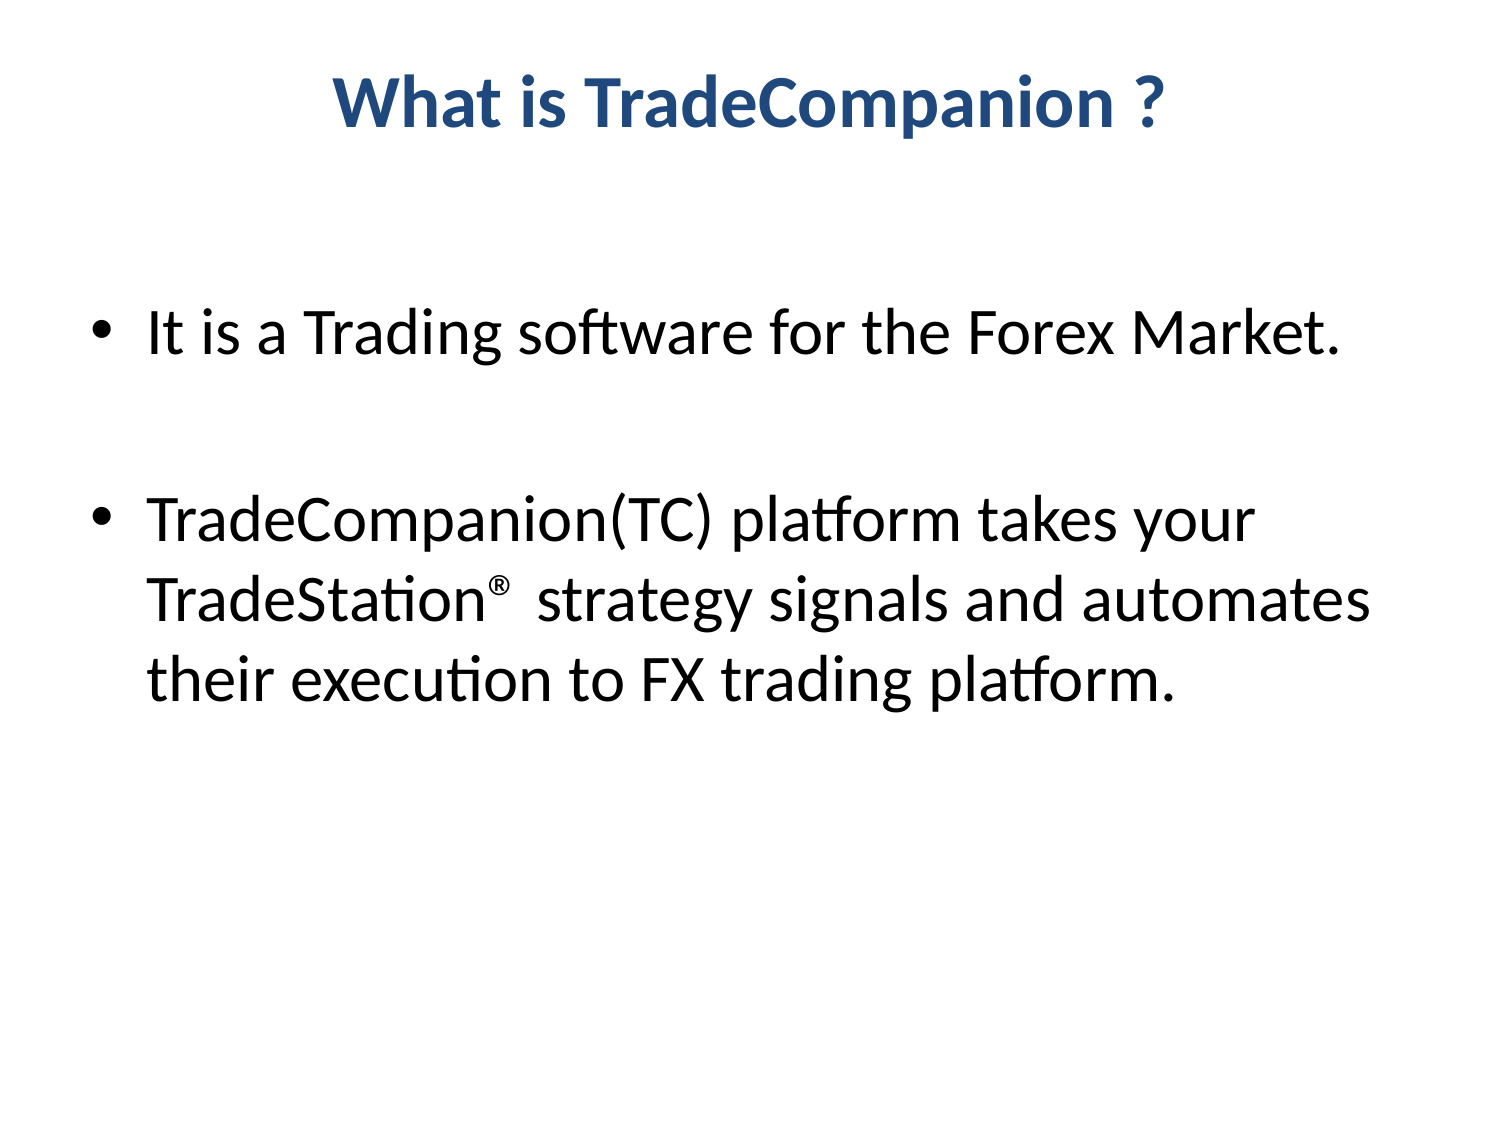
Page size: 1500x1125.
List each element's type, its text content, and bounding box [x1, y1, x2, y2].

list It is a Trading software for the Forex Market. TradeCompanion(TC) platform takes your TradeStation® strategy signals and automates their execution to FX trading platform. [74, 187, 1426, 931]
title What is TradeCompanion ? [74, 44, 1426, 151]
